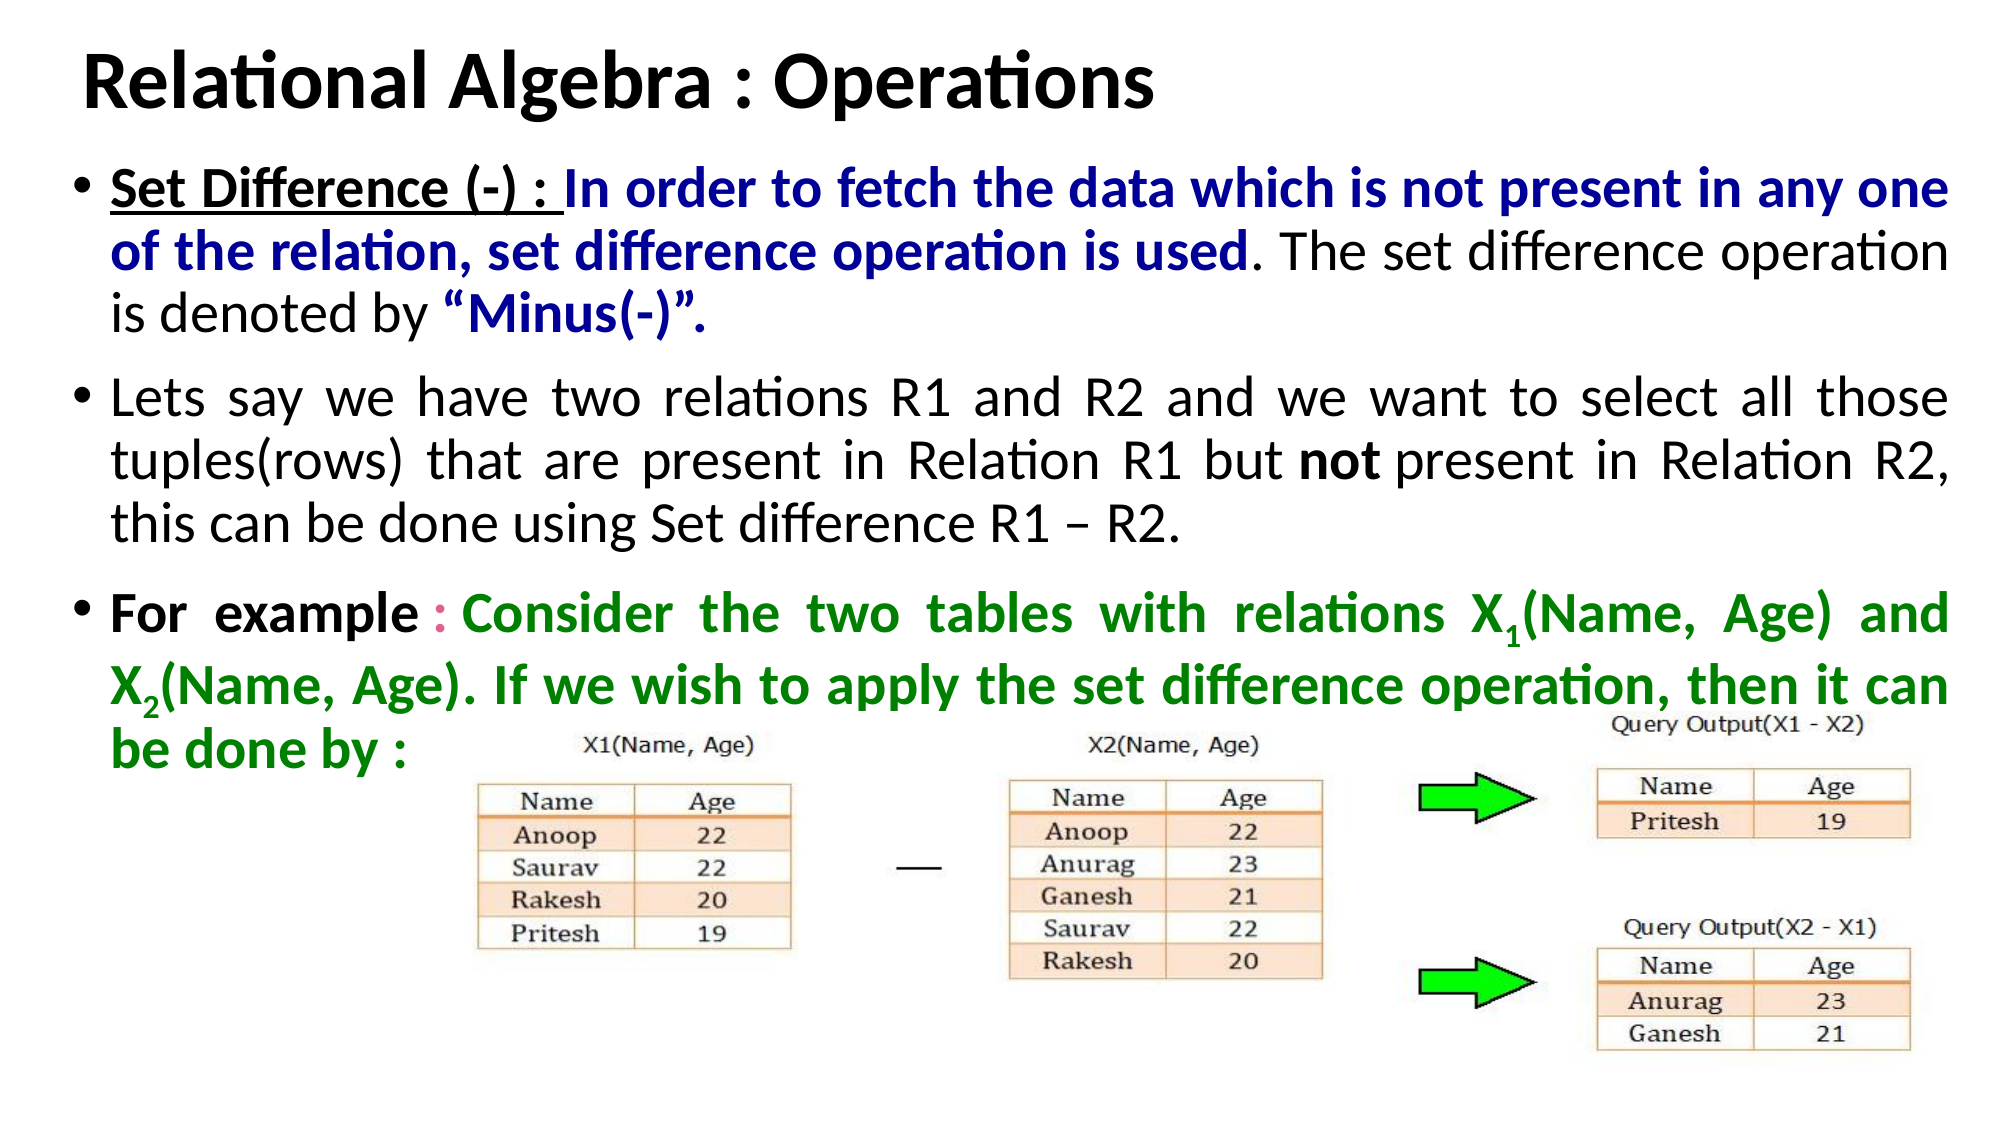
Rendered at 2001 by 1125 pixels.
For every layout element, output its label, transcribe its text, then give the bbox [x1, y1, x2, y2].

title Relational Algebra : Operations [67, 14, 1792, 149]
picture [448, 711, 1967, 1082]
list Set Difference (-) : In order to fetch the data which is not present in any one of the relation, set difference operation is used. The set difference operation is denoted by “Minus(-)”. Lets say we have two relations R1 and R2 and we want to select all those tuples(rows) that are present in Relation R1 but not present in Relation R2, this can be done using Set difference R1 – R2. For example : Consider the two tables with relations X1(Name, Age) and X2(Name, Age). If we wish to apply the set difference operation, then it can be done by : [57, 149, 1966, 864]
